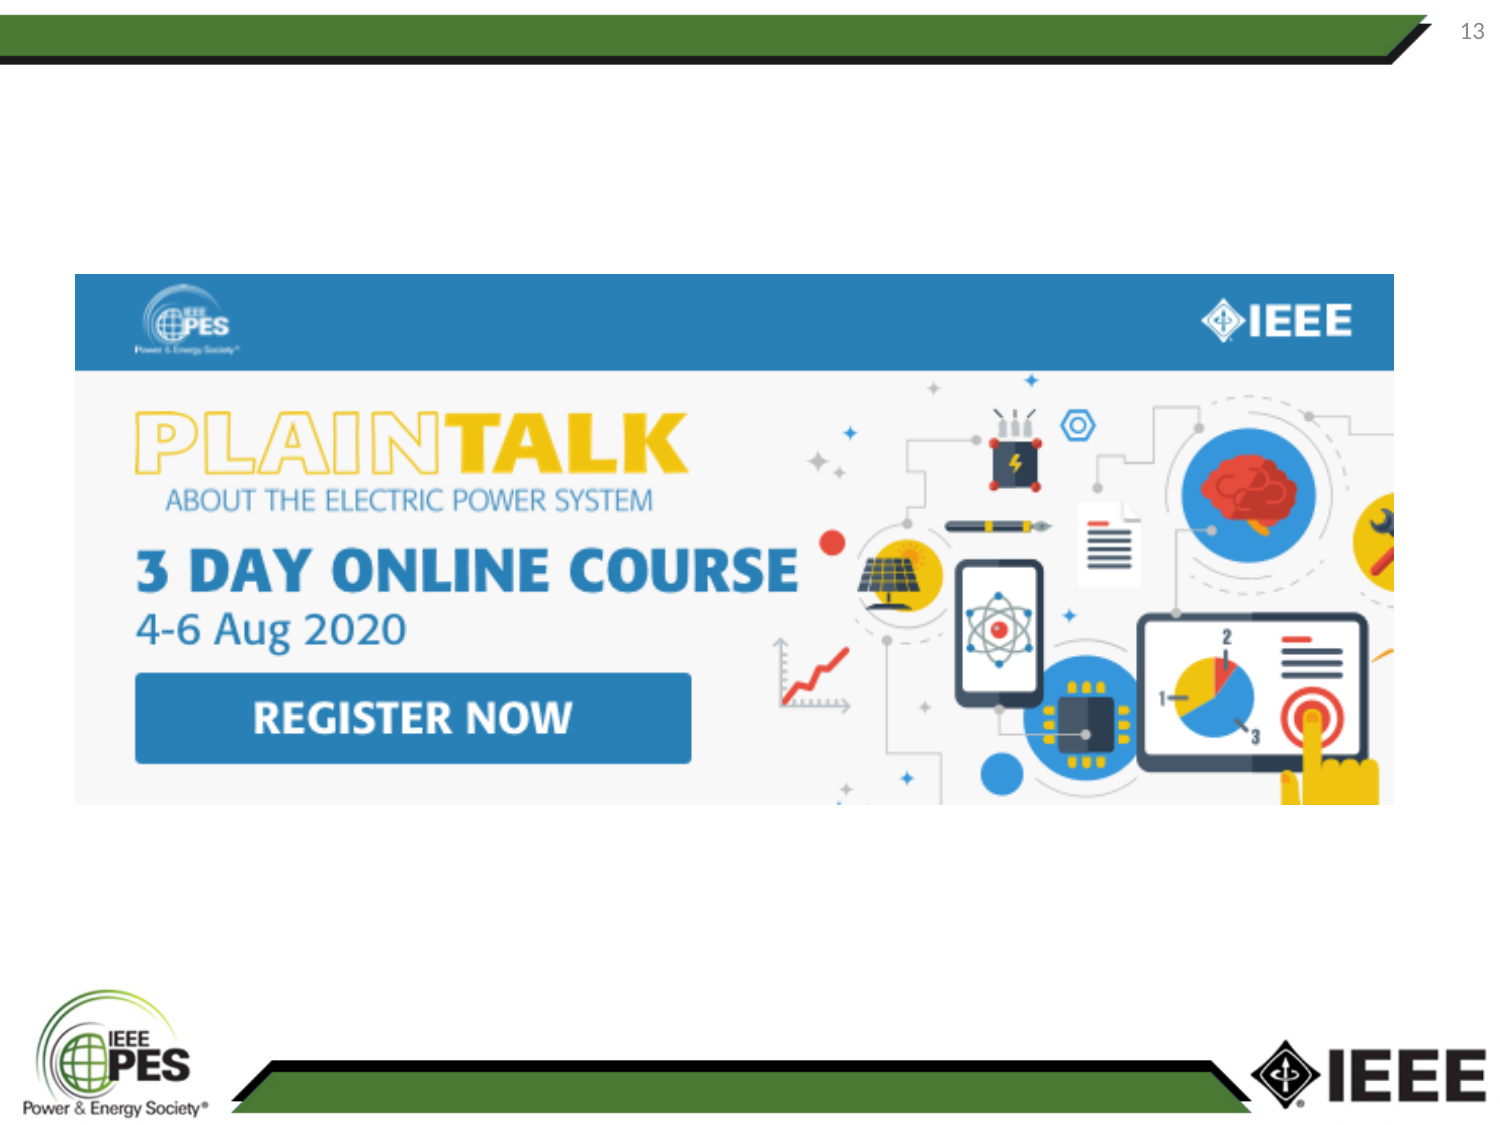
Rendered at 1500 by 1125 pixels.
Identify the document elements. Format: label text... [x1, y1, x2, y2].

slide_number 13 [1149, 0, 1500, 60]
picture [0, 0, 1500, 1125]
